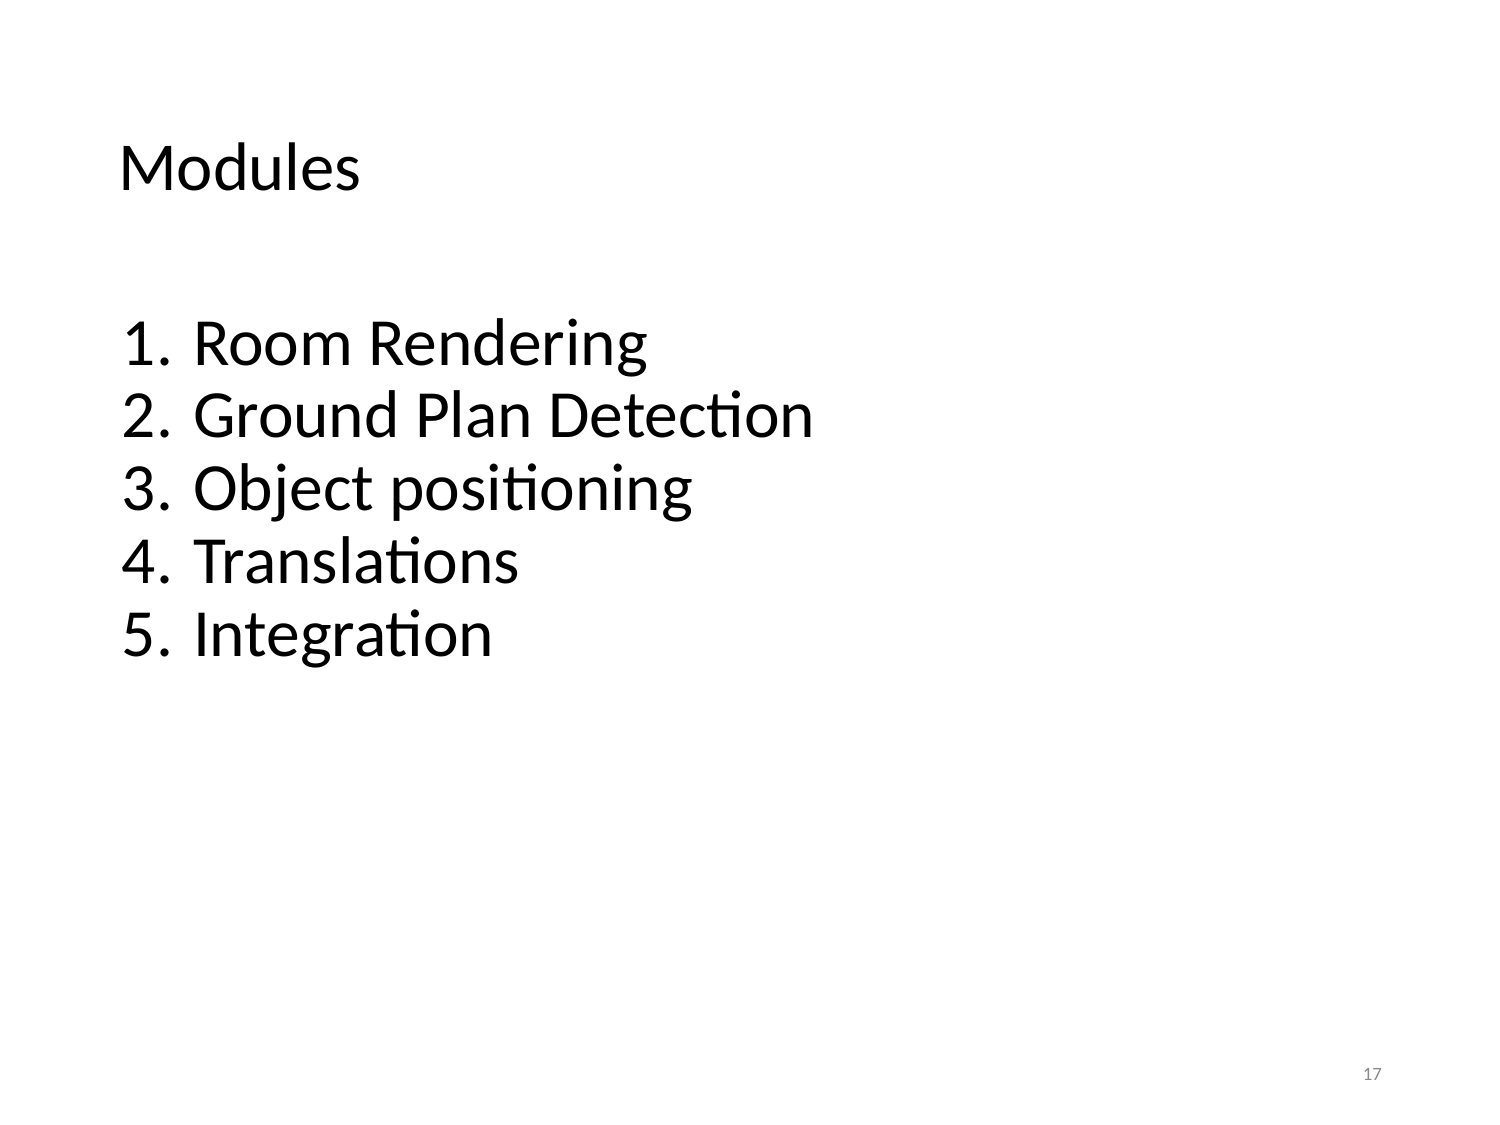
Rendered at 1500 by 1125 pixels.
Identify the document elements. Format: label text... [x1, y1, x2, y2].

list Room Rendering Ground Plan Detection Object positioning Translations Integration [103, 299, 1160, 891]
slide_number ‹#› [1059, 1042, 1397, 1103]
title Modules [103, 59, 1397, 278]
